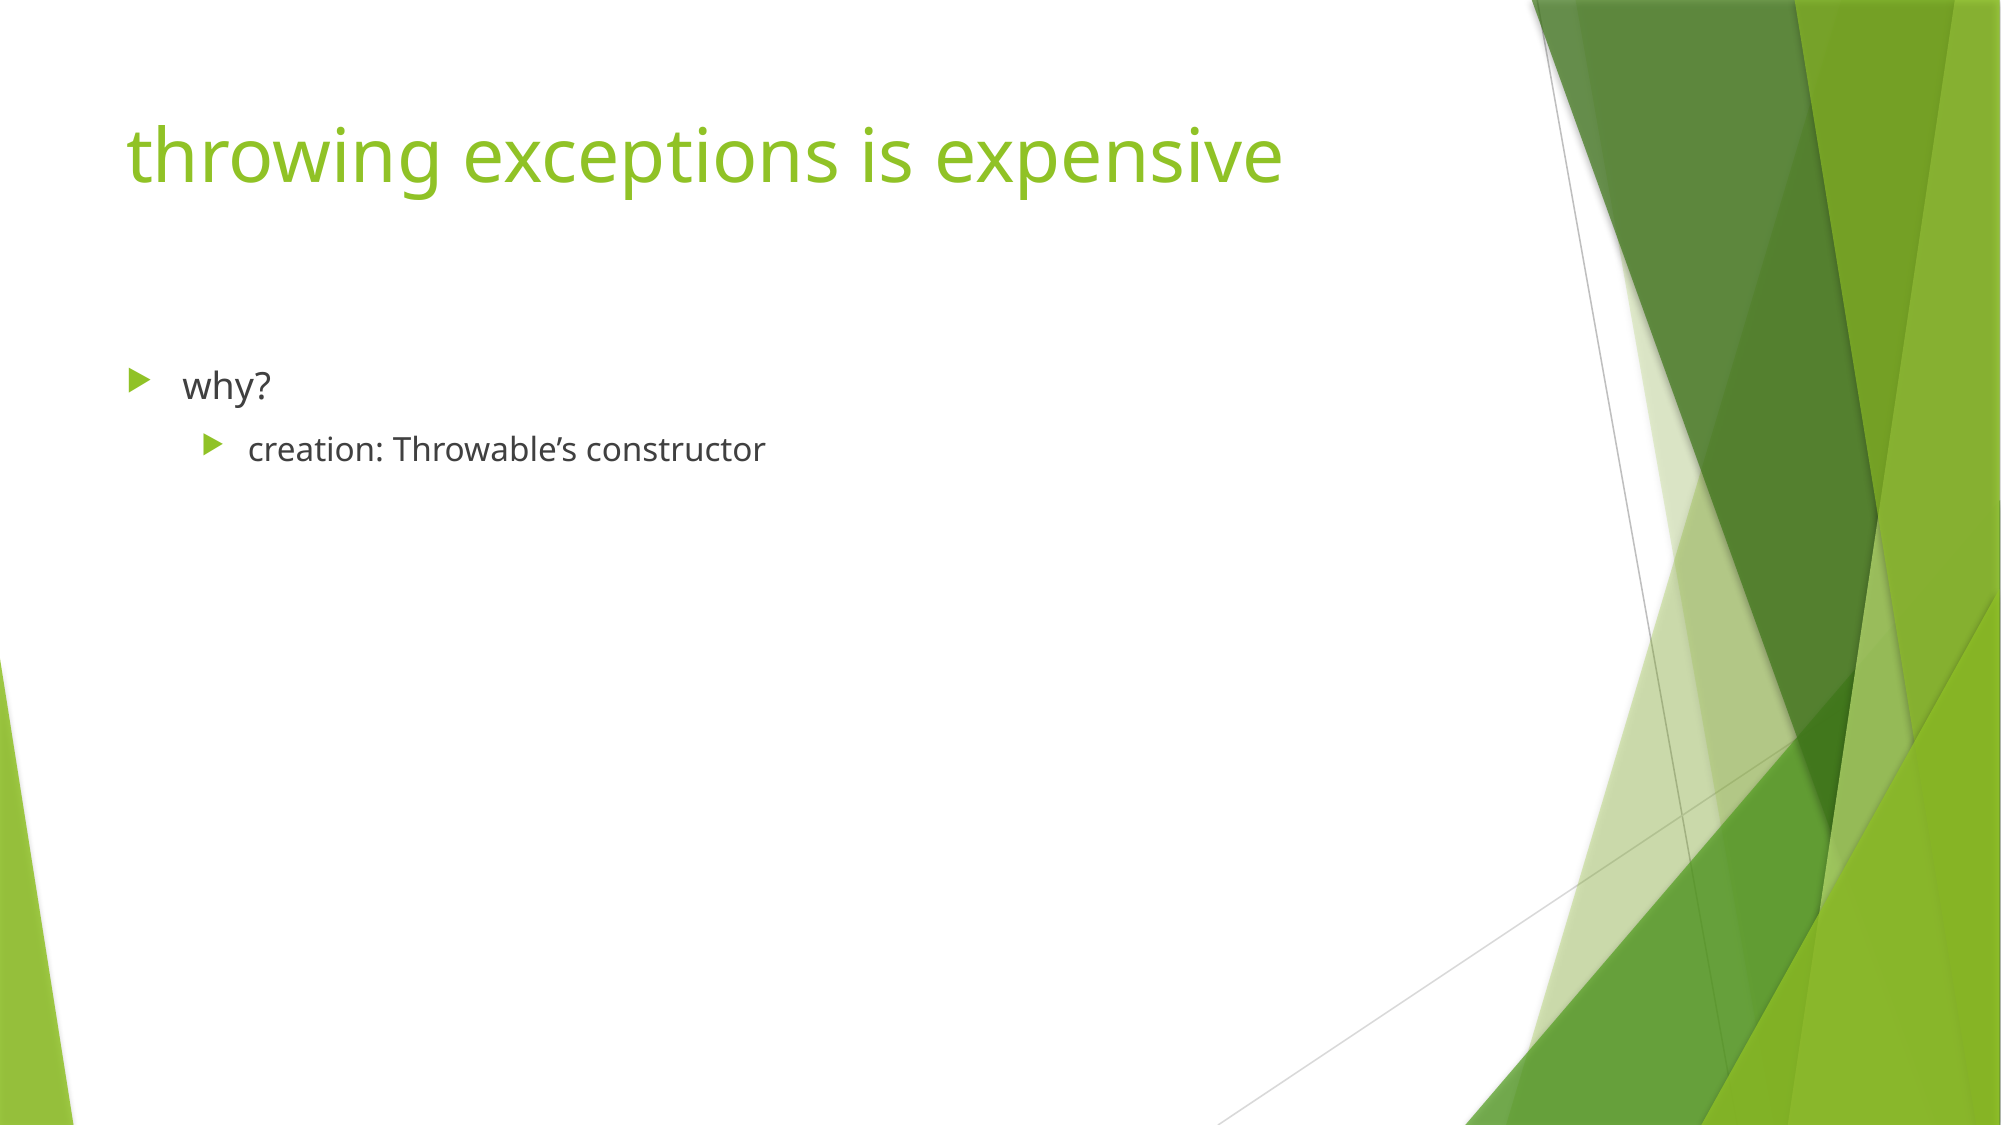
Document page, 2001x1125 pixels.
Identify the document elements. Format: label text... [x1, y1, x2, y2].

title throwing exceptions is expensive [111, 99, 1522, 317]
list why? creation: Throwable’s constructor [111, 354, 1522, 992]
